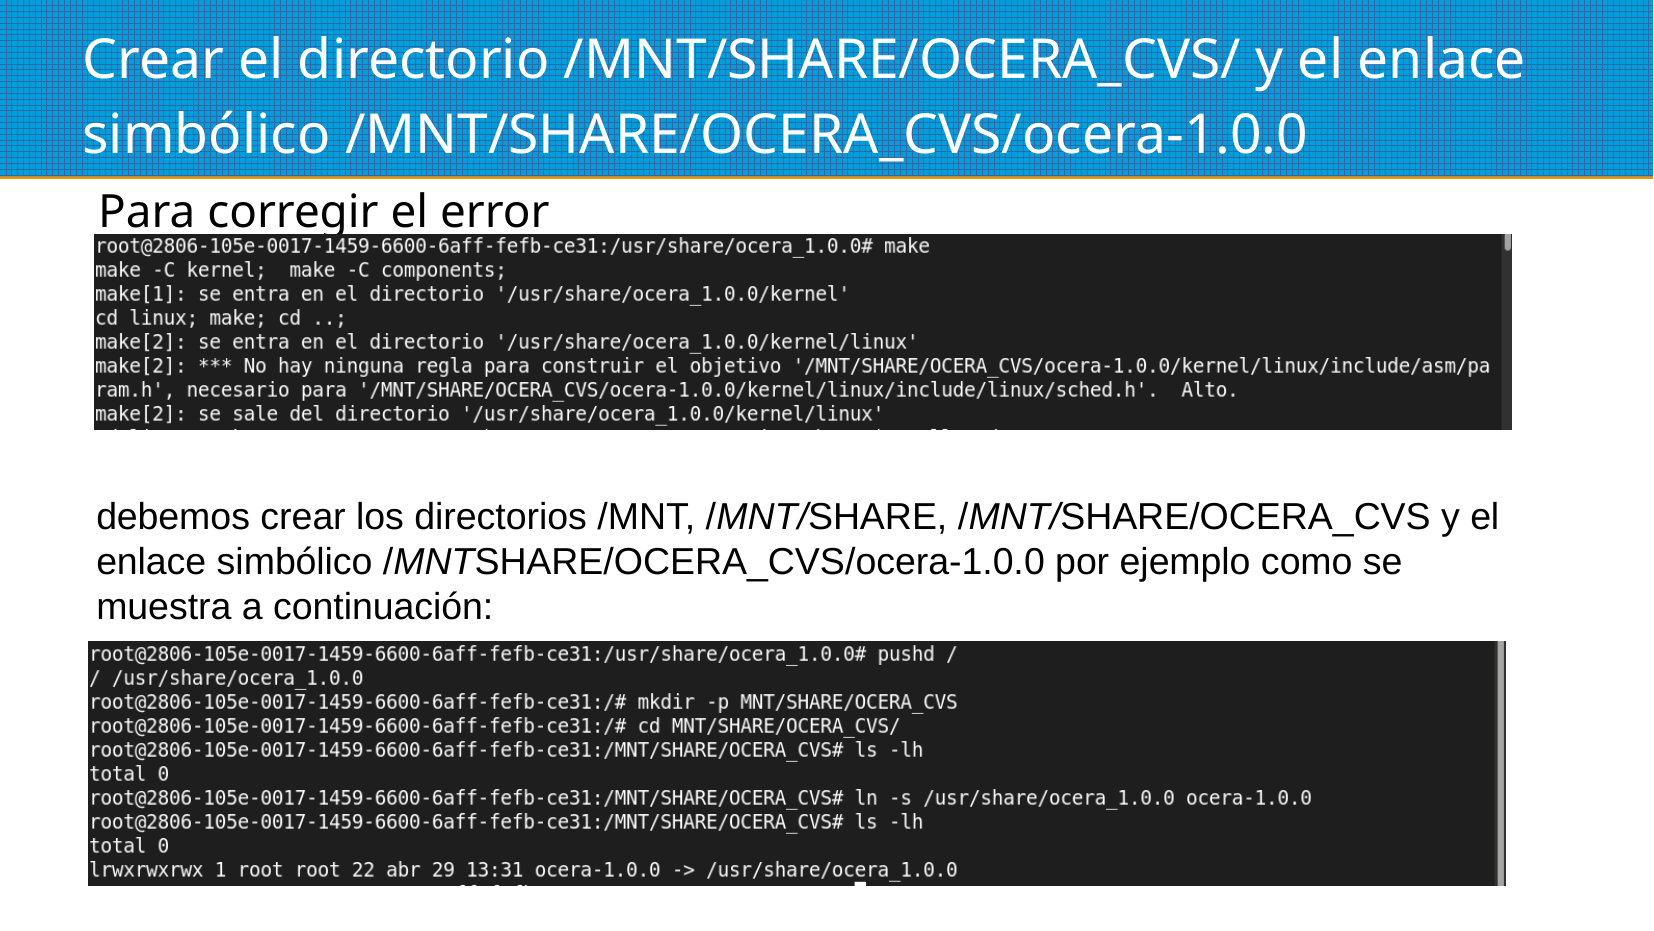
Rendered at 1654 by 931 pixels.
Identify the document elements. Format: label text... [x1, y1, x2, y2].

text_box Crear el directorio /MNT/SHARE/OCERA_CVS/ y el enlace simbólico /MNT/SHARE/OCERA_CVS/ocera-1.0.0 [82, 14, 1571, 170]
text_box Para corregir el error [92, 177, 1569, 242]
picture [0, 179, 1654, 931]
text_box debemos crear los directorios /MNT, /MNT/SHARE, /MNT/SHARE/OCERA_CVS y el enlace simbólico /MNTSHARE/OCERA_CVS/ocera-1.0.0 por ejemplo como se muestra a continuación: [81, 484, 1558, 625]
